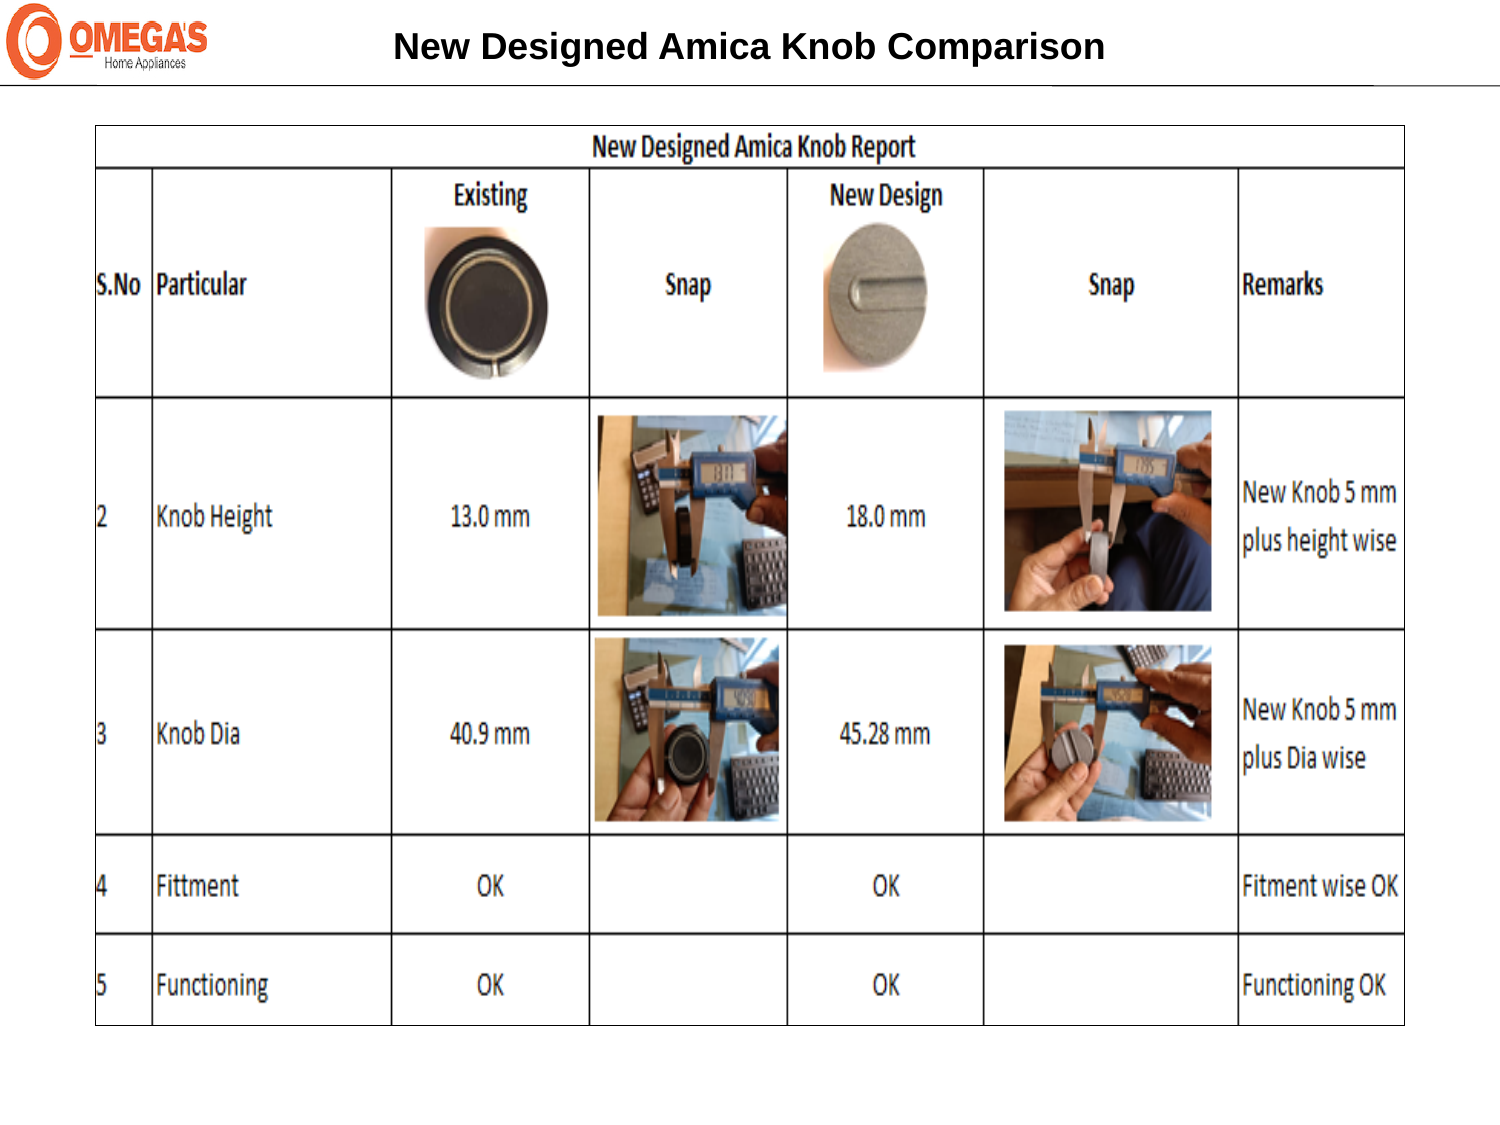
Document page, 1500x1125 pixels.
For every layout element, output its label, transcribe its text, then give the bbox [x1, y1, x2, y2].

picture [6, 3, 207, 80]
picture [95, 124, 1405, 1026]
text_box New Designed Amica Knob Comparison [378, 14, 1122, 75]
